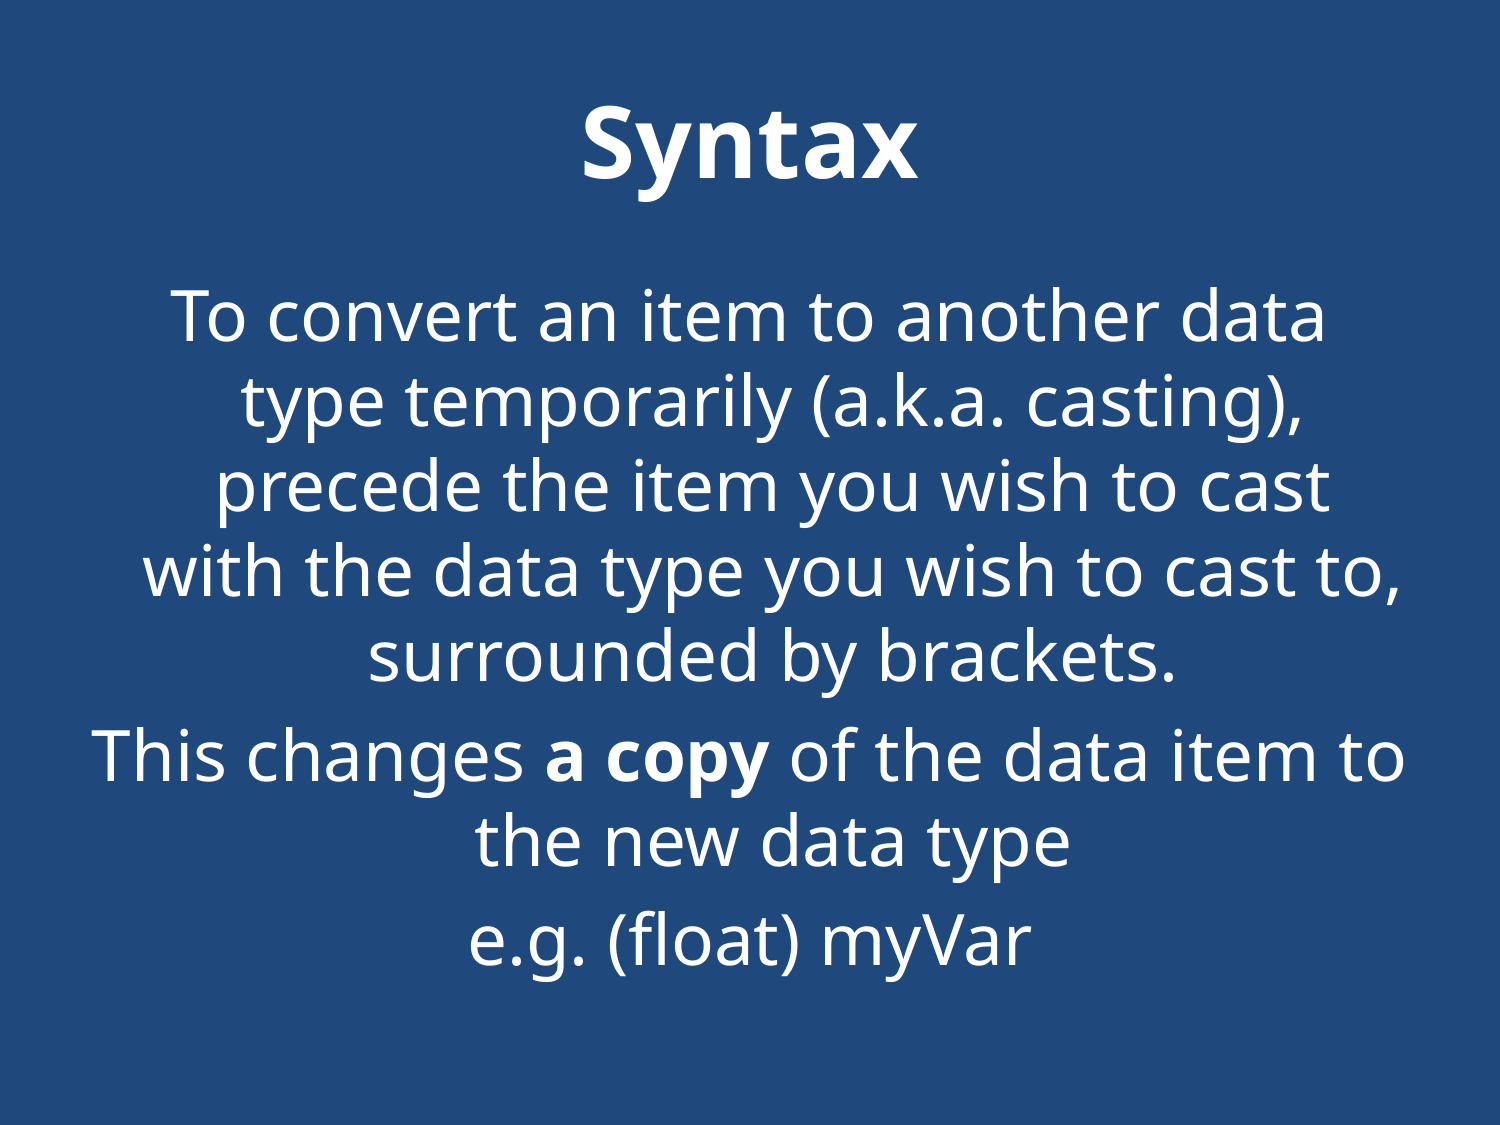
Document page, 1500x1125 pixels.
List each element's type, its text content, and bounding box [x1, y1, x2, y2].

title Syntax [75, 45, 1425, 233]
list To convert an item to another data type temporarily (a.k.a. casting), precede the item you wish to cast with the data type you wish to cast to, surrounded by brackets. This changes a copy of the data item to the new data type e.g. (float) myVar [75, 262, 1425, 1005]
